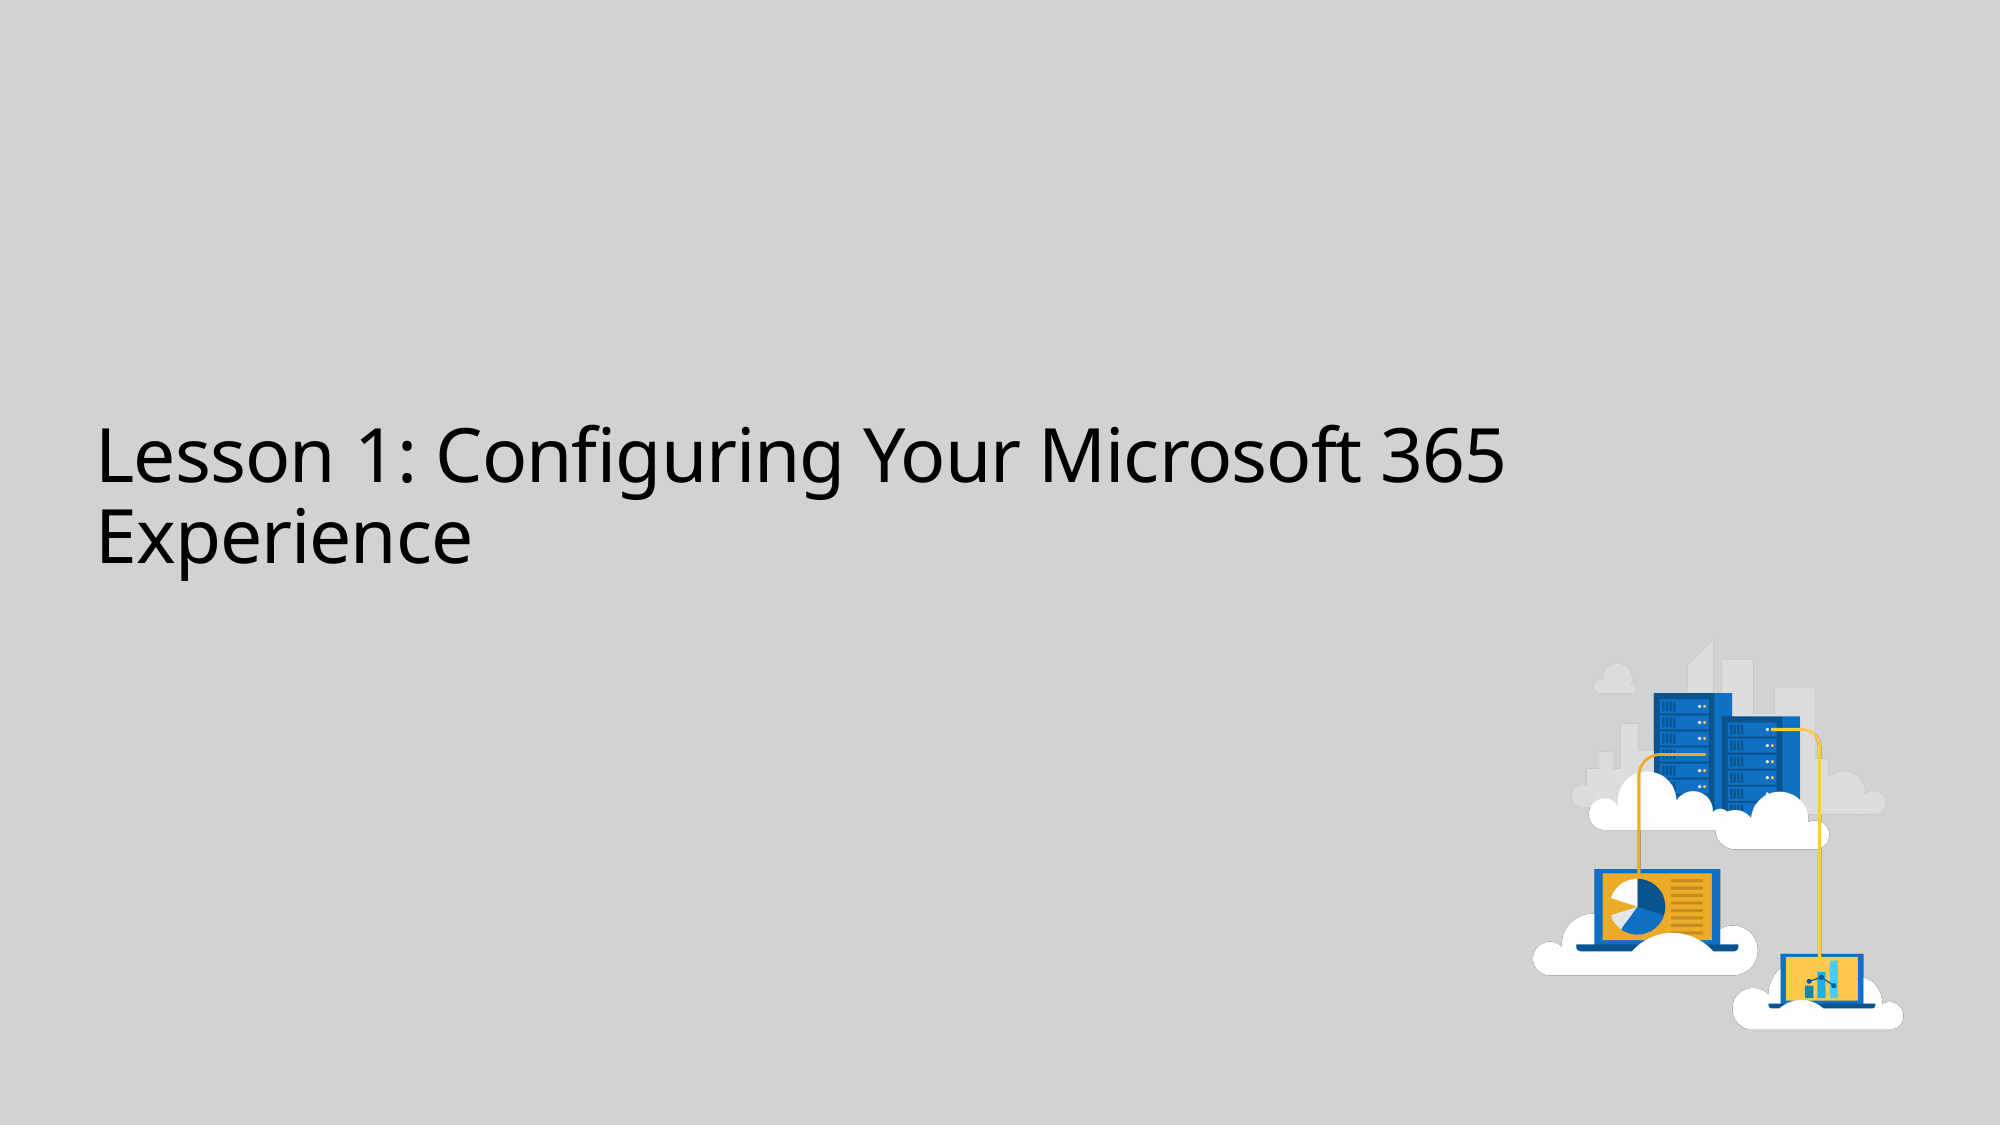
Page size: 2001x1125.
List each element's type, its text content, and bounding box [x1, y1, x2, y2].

picture [1532, 639, 1905, 1029]
title Lesson 1: Configuring Your Microsoft 365 Experience [95, 415, 1596, 580]
